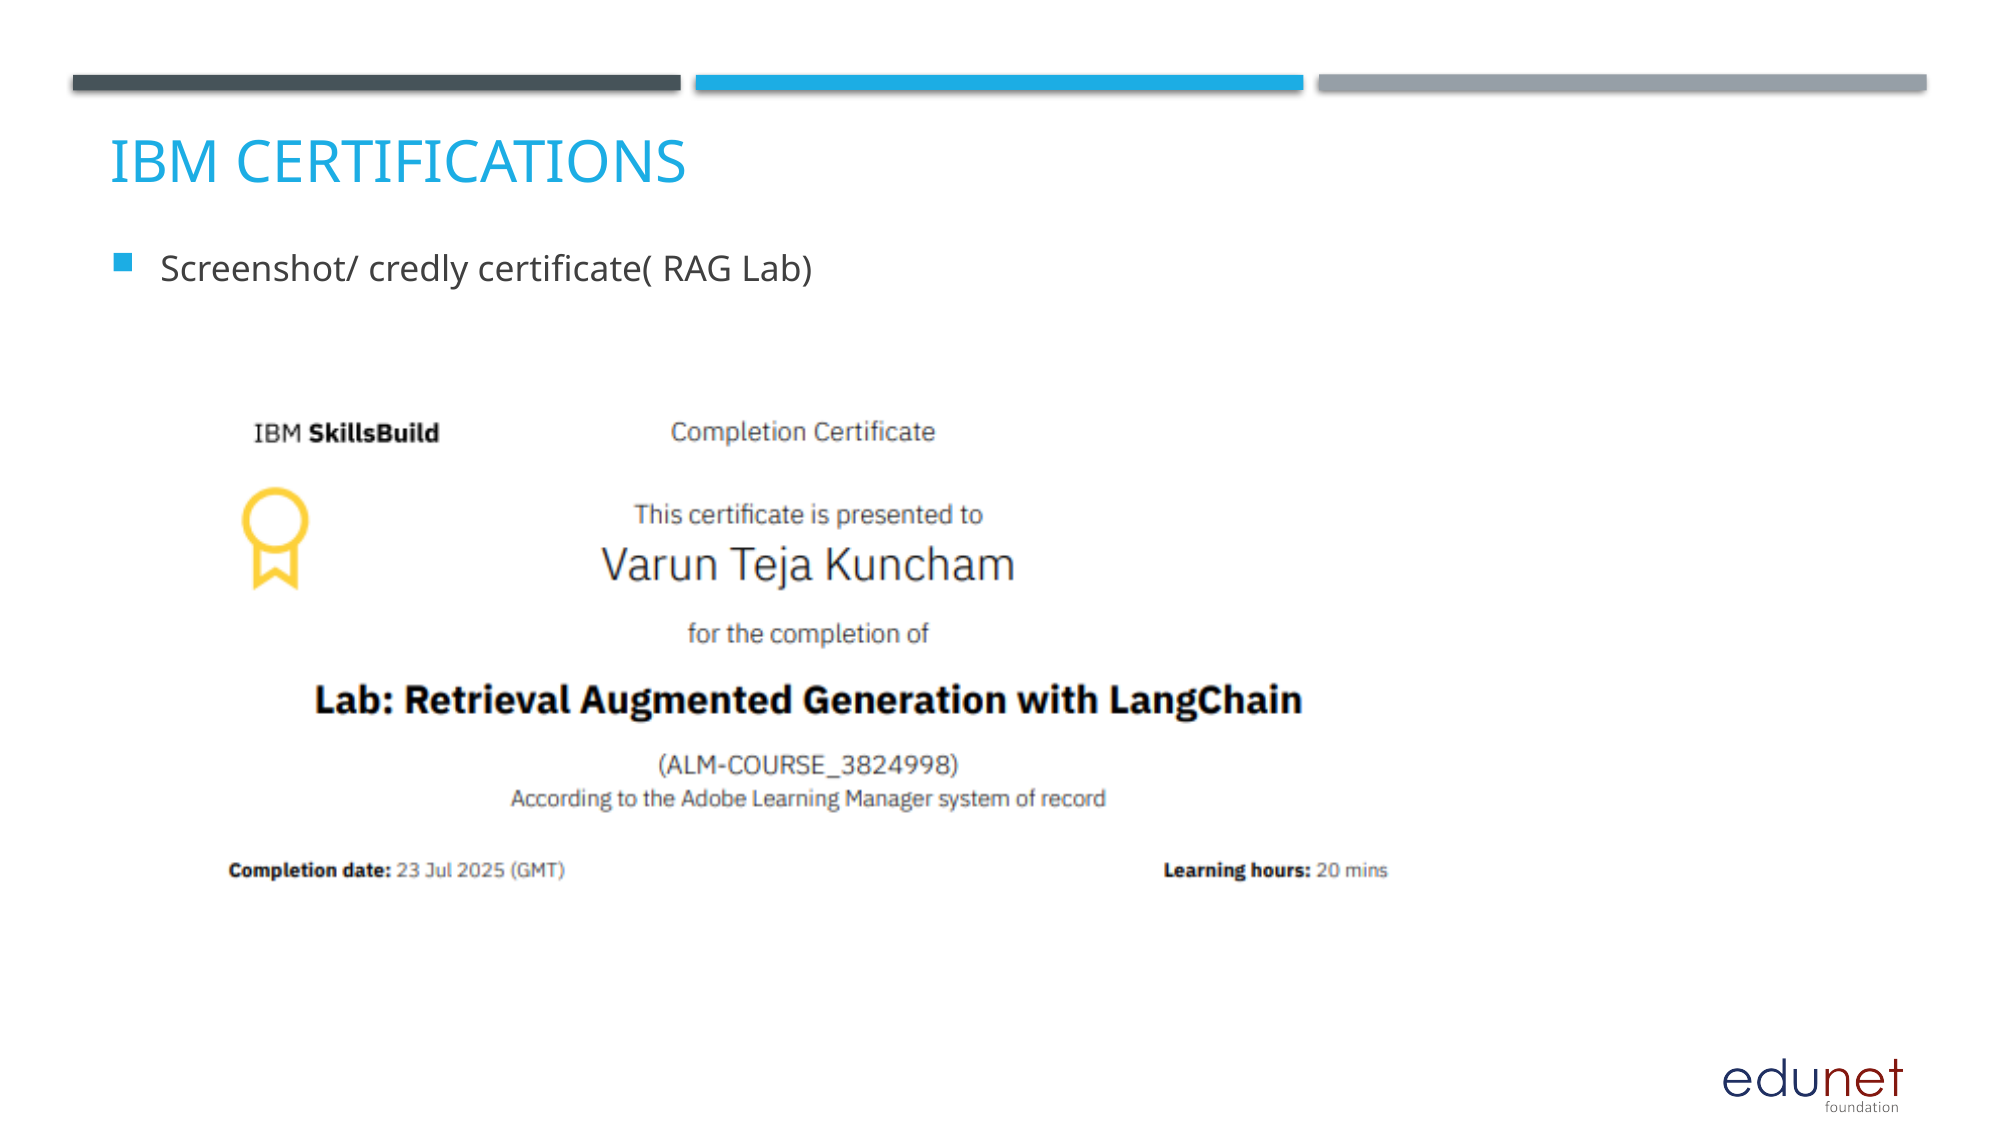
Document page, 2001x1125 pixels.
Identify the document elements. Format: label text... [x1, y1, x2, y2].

picture [1719, 1056, 1905, 1116]
list Screenshot/ credly certificate( RAG Lab) [95, 213, 1905, 981]
title IBM Certifications [95, 115, 1905, 203]
picture [146, 331, 1471, 1004]
